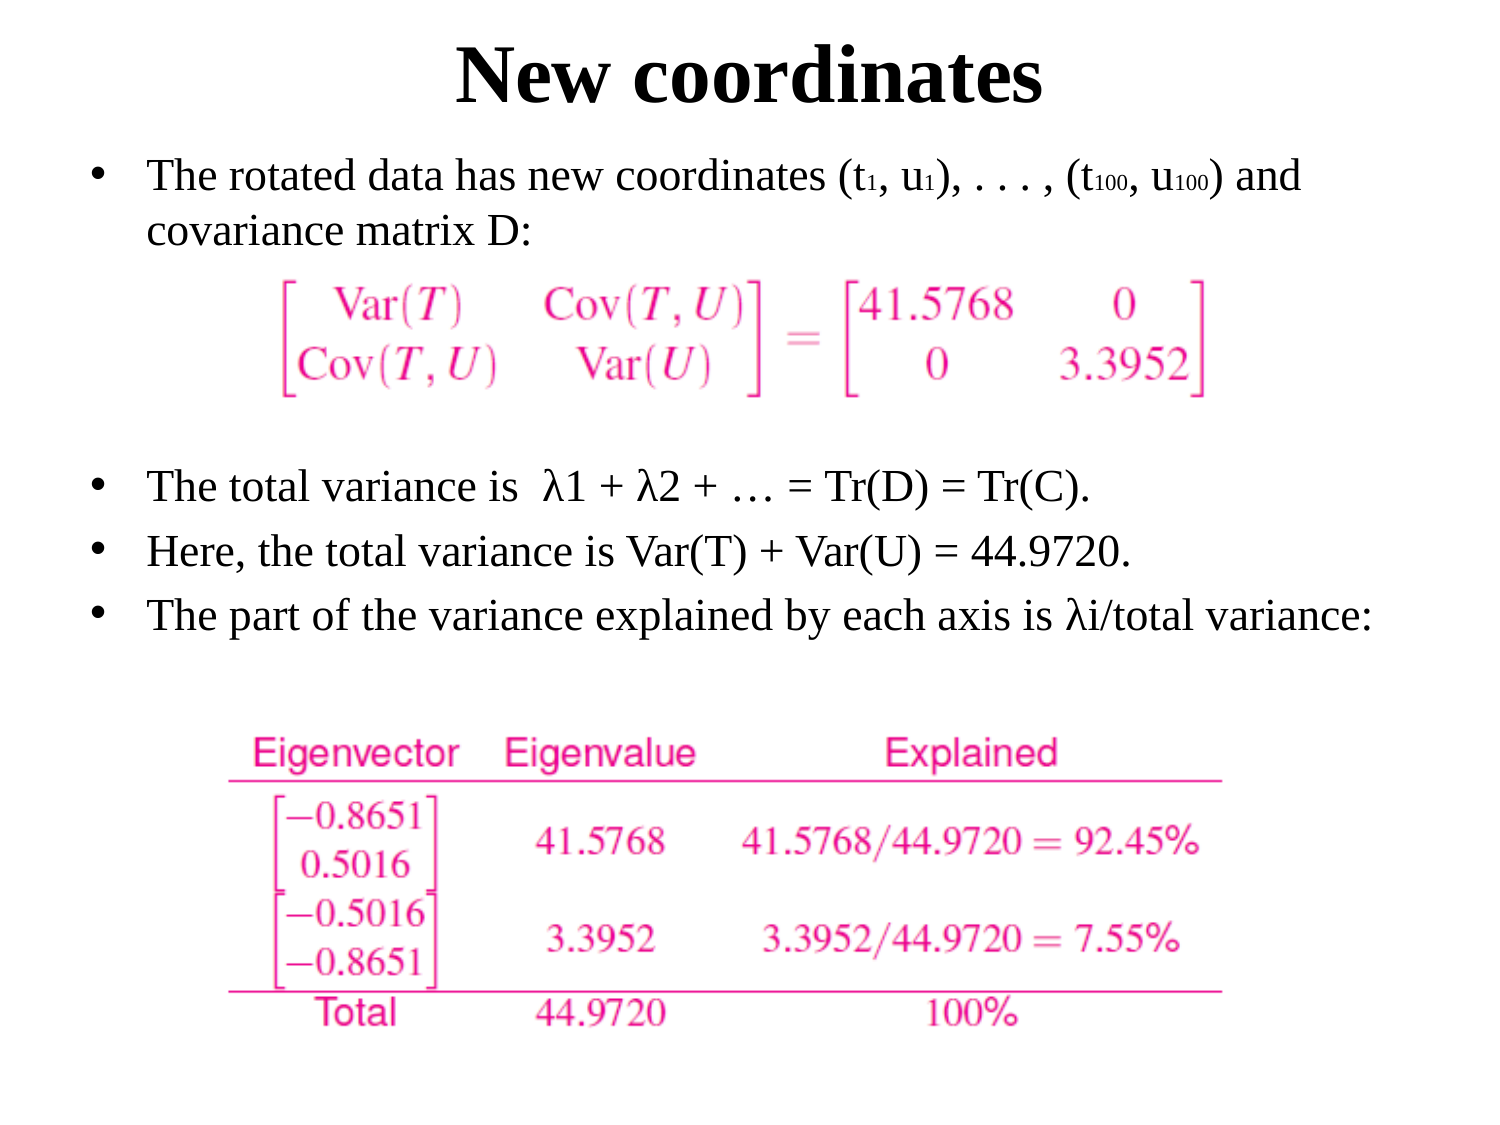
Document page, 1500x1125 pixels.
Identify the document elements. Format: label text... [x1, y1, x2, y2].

title New coordinates [75, 0, 1425, 137]
list The rotated data has new coordinates (t1, u1), . . . , (t100, u100) and covariance matrix D: The total variance is λ1 + λ2 + … = Tr(D) = Tr(C). Here, the total variance is Var(T) + Var(U) = 44.9720. The part of the variance explained by each axis is λi/total variance: [75, 137, 1425, 1050]
picture [224, 724, 1245, 1038]
picture [262, 274, 1230, 413]
